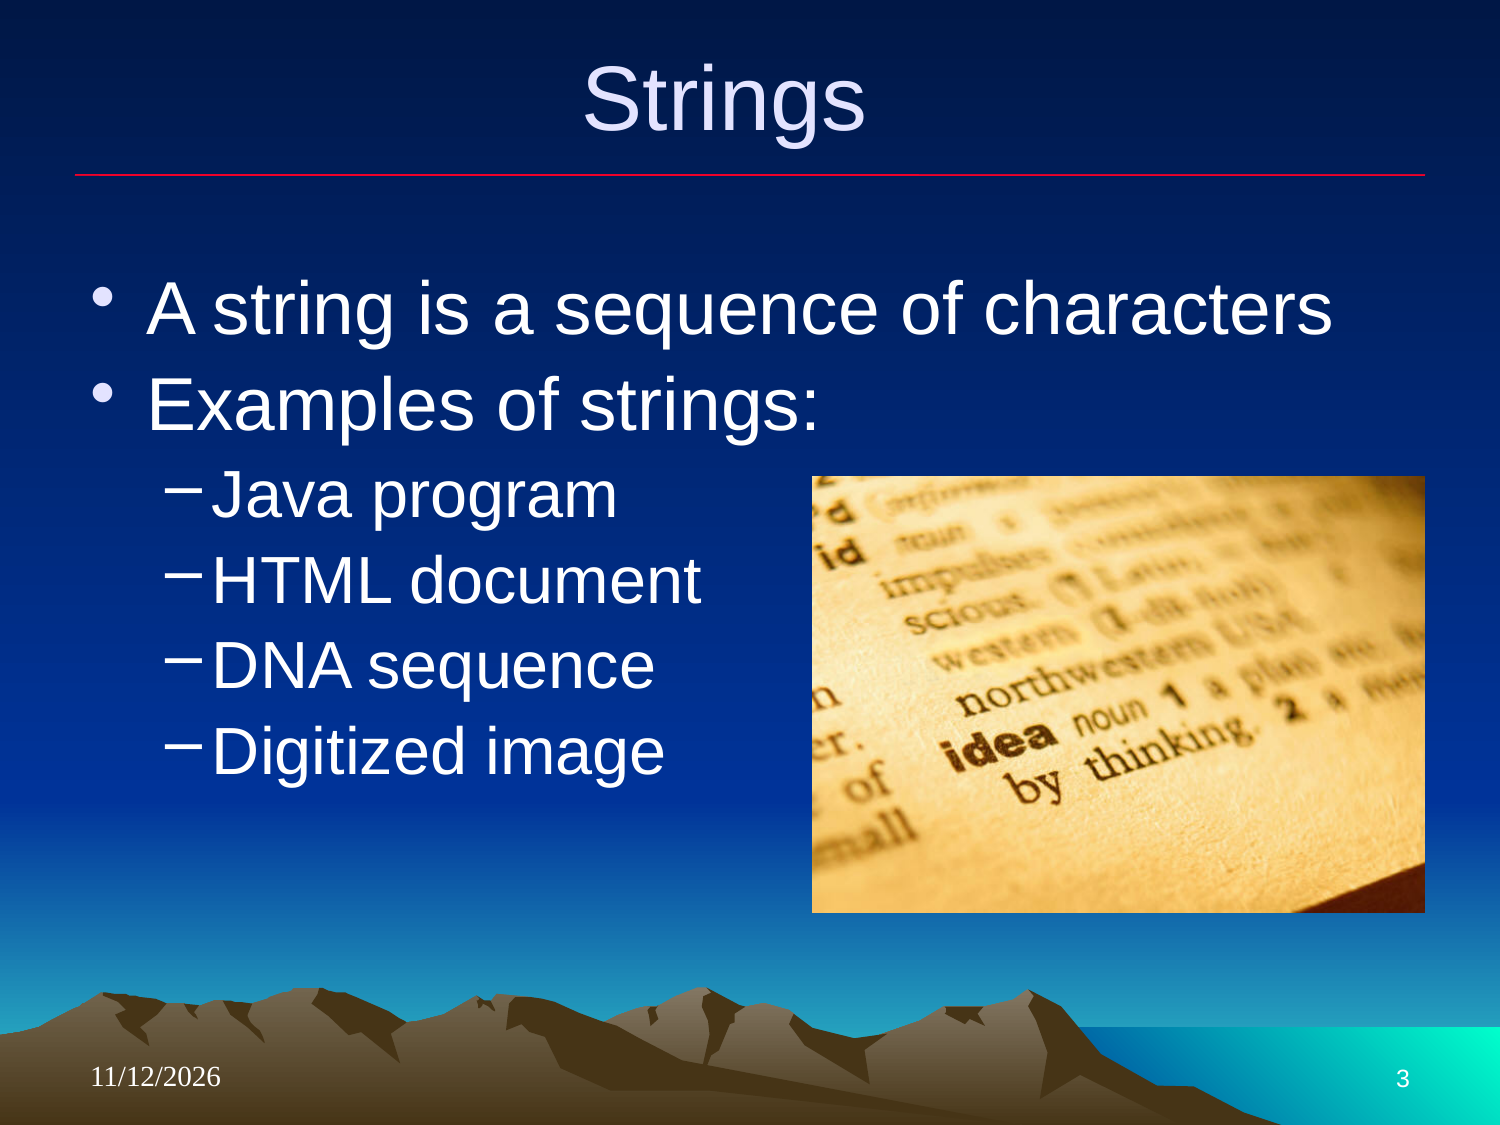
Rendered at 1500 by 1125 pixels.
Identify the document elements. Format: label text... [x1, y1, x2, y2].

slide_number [74, 1024, 426, 1101]
slide_number 3 [1074, 1024, 1426, 1101]
picture [812, 475, 1425, 913]
list A string is a sequence of characters Examples of strings: Java program HTML document DNA sequence Digitized image [74, 262, 1426, 1001]
title Strings [74, 0, 1426, 188]
